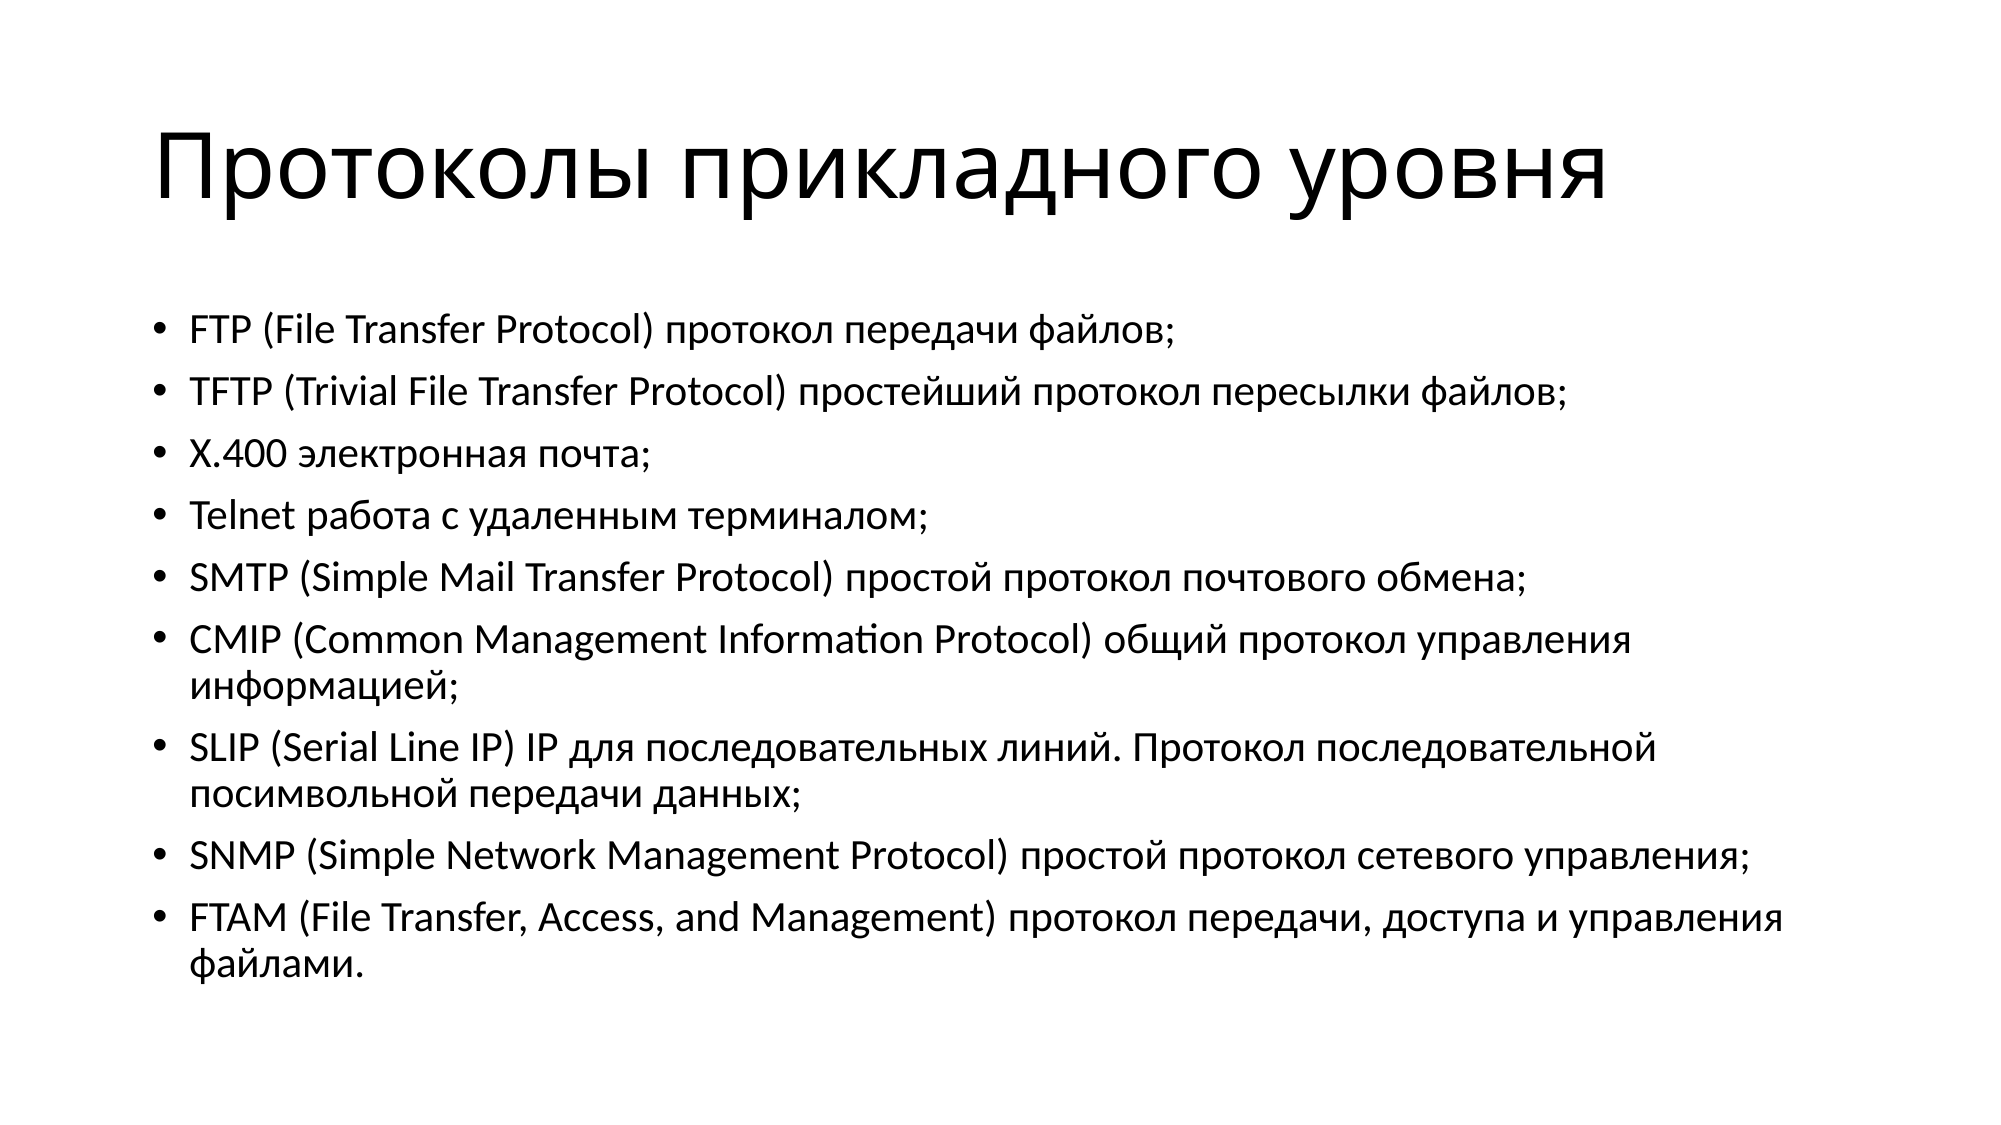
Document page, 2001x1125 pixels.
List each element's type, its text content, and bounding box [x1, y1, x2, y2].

title Протоколы прикладного уровня [137, 59, 1863, 278]
list FTP (File Transfer Protocol) протокол передачи файлов; TFTP (Trivial File Transfer Protocol) простейший протокол пересылки файлов; X.400 электронная почта; Telnet работа с удаленным терминалом; SMTP (Simple Mail Transfer Protocol) простой протокол почтового обмена; CMIP (Common Management Information Protocol) общий протокол управления информацией; SLIP (Serial Line IP) IP для последовательных линий. Протокол последовательной посимвольной передачи данных; SNMP (Simple Network Management Protocol) простой протокол сетевого управления; FTAM (File Transfer, Access, and Management) протокол передачи, доступа и управления файлами. [137, 299, 1863, 1014]
